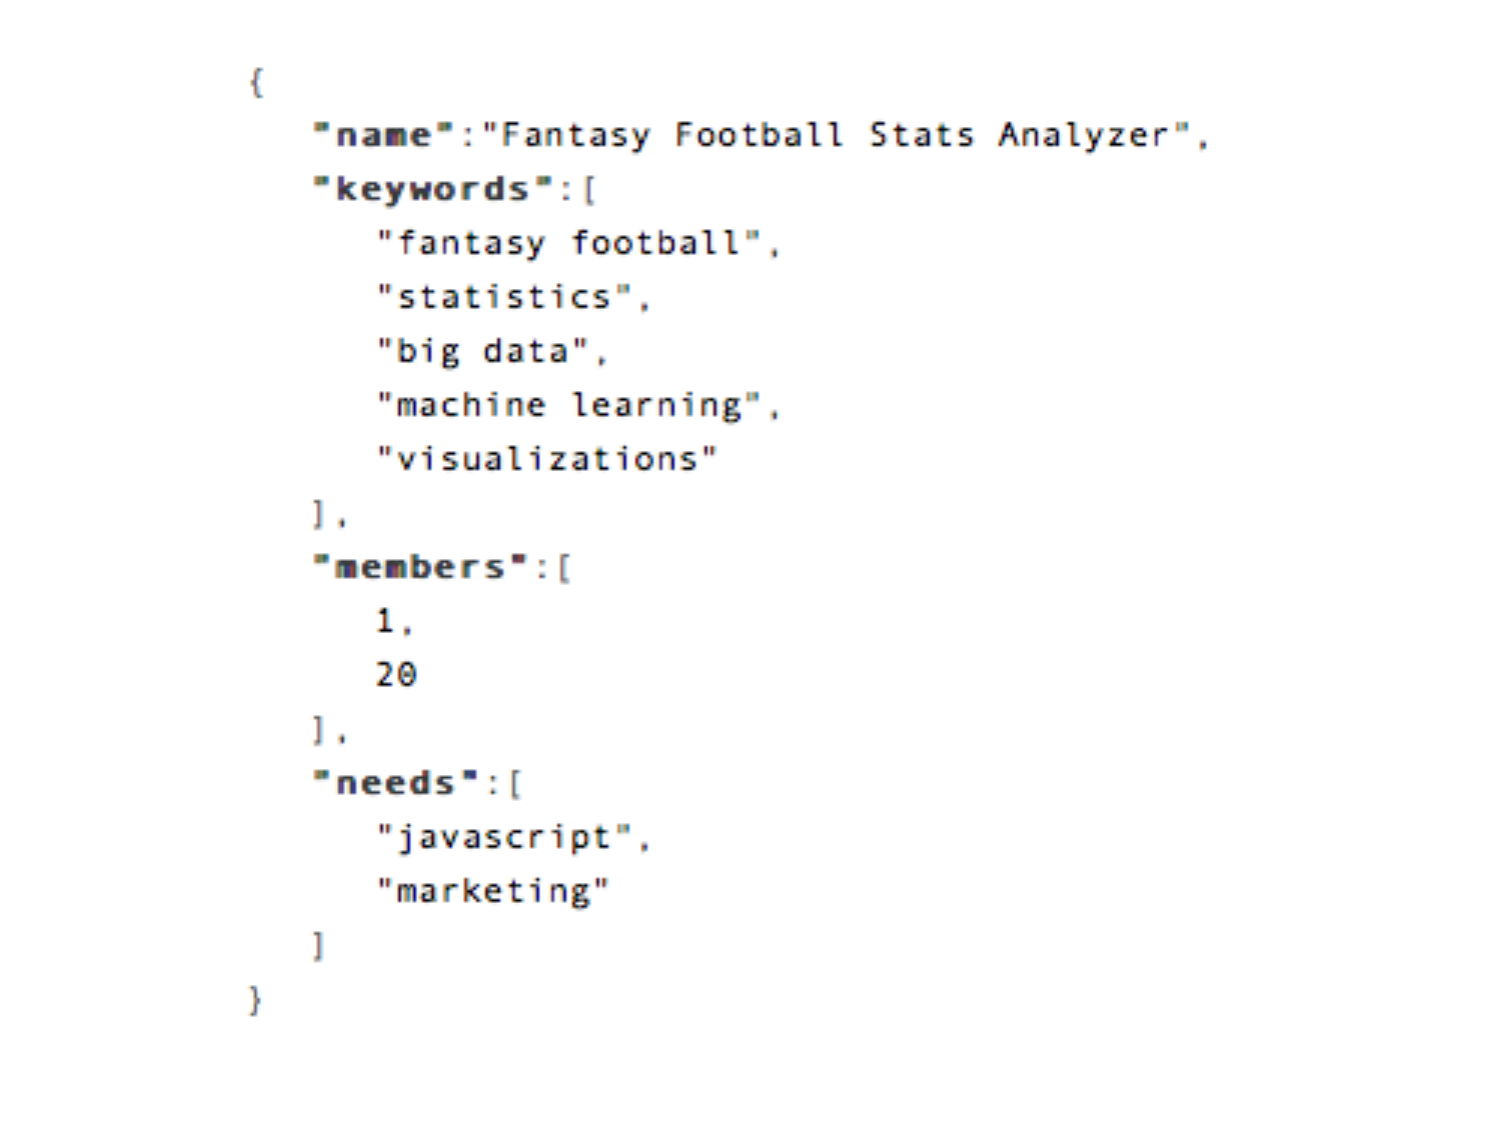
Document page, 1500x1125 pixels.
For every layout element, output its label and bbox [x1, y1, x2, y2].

picture [246, 56, 1216, 1044]
